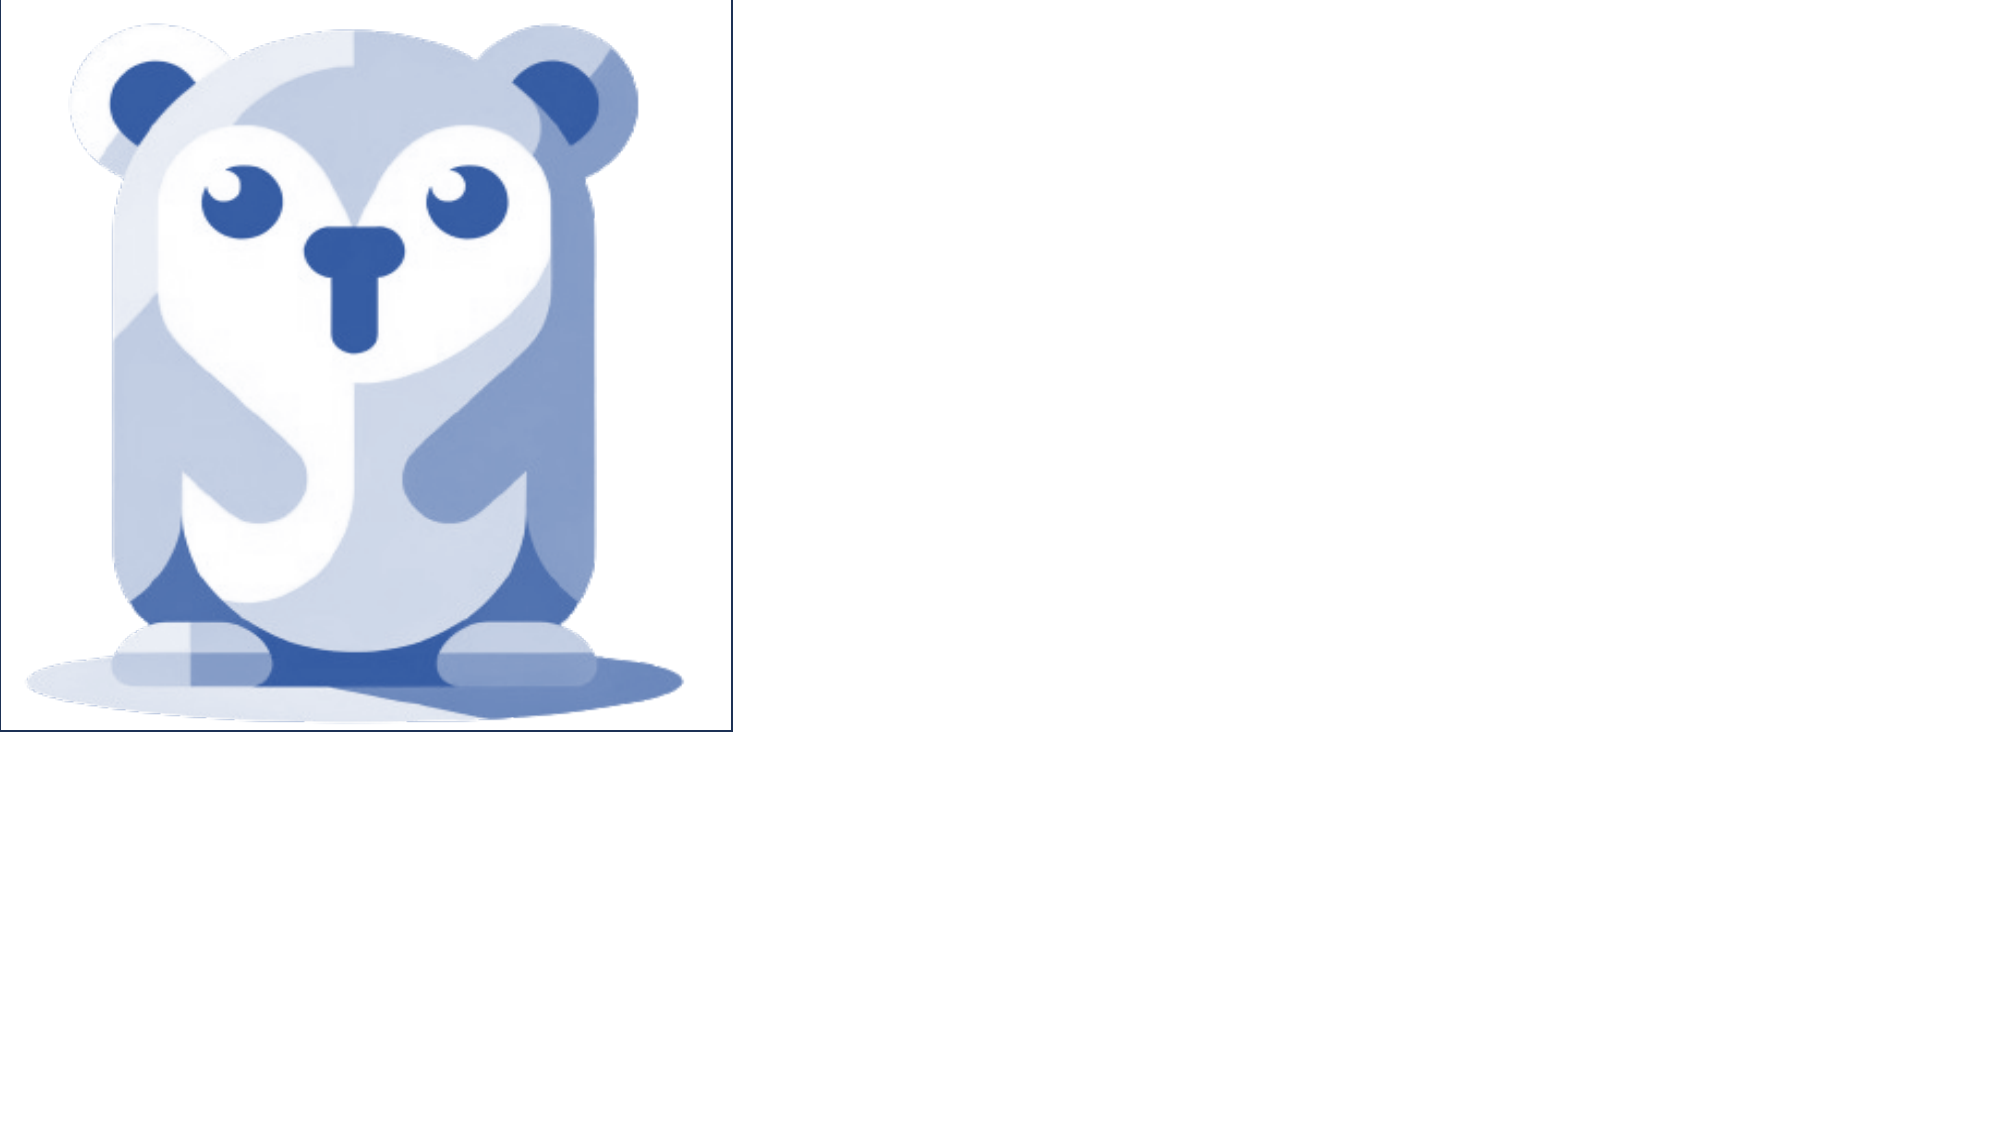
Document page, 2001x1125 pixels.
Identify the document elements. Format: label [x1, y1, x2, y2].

picture [0, 0, 900, 847]
